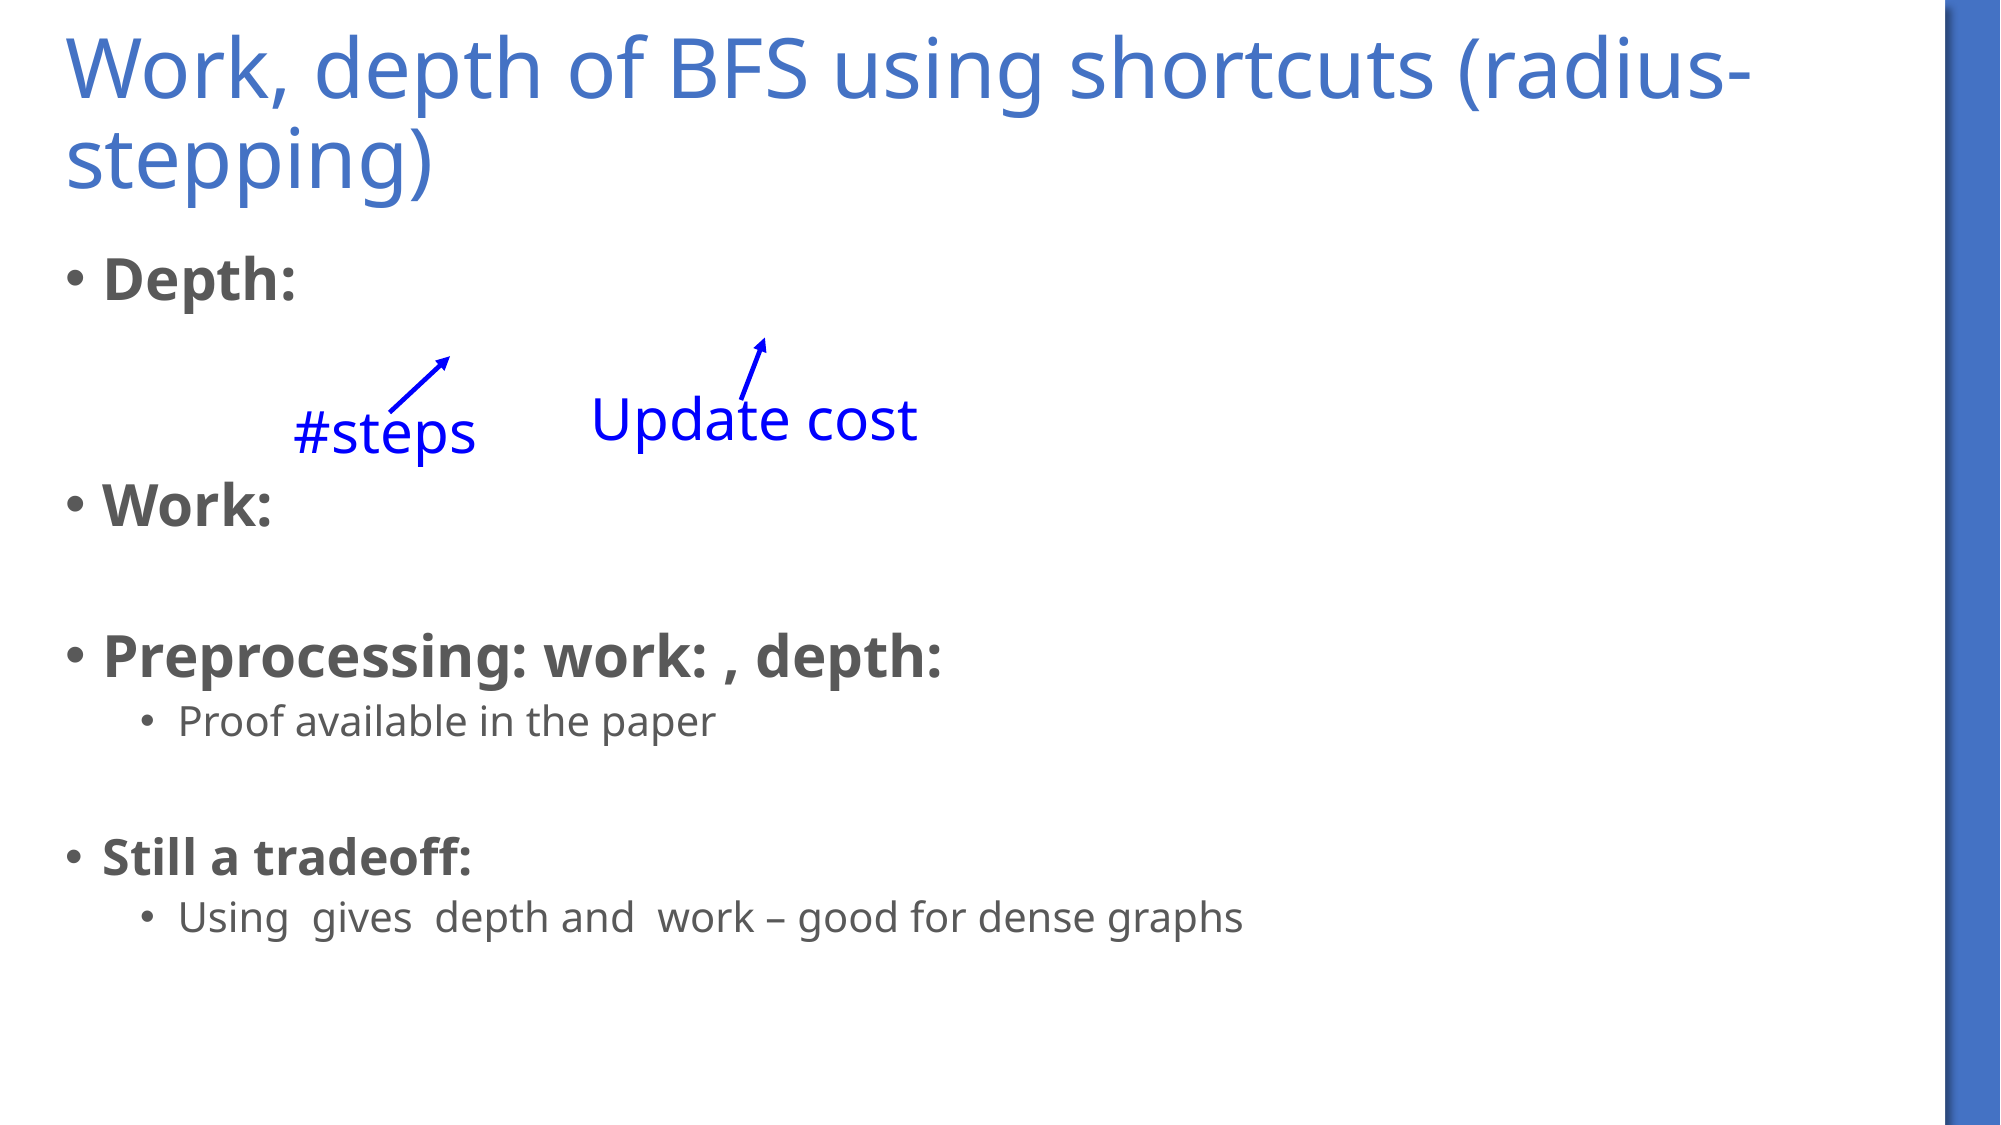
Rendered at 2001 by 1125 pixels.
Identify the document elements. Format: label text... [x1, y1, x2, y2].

text_box #steps [279, 387, 492, 473]
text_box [740, 337, 765, 400]
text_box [389, 356, 450, 413]
text_box Update cost [576, 375, 934, 460]
title Work, depth of BFS using shortcuts (radius-stepping) [50, 45, 1900, 188]
